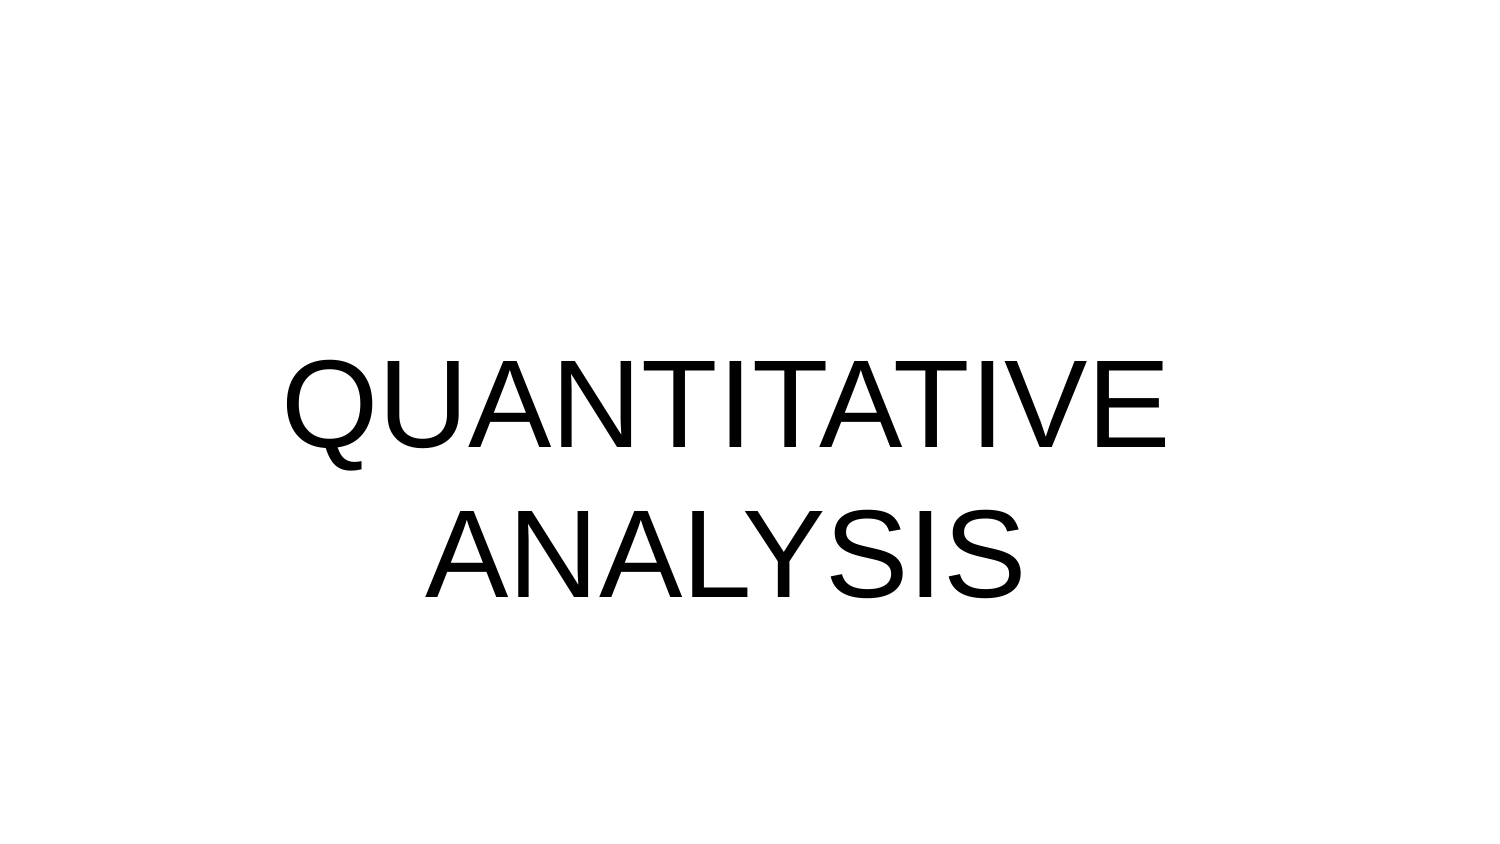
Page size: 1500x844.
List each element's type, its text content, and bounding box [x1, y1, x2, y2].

title QUANTITATIVE ANALYSIS [24, 307, 1429, 502]
